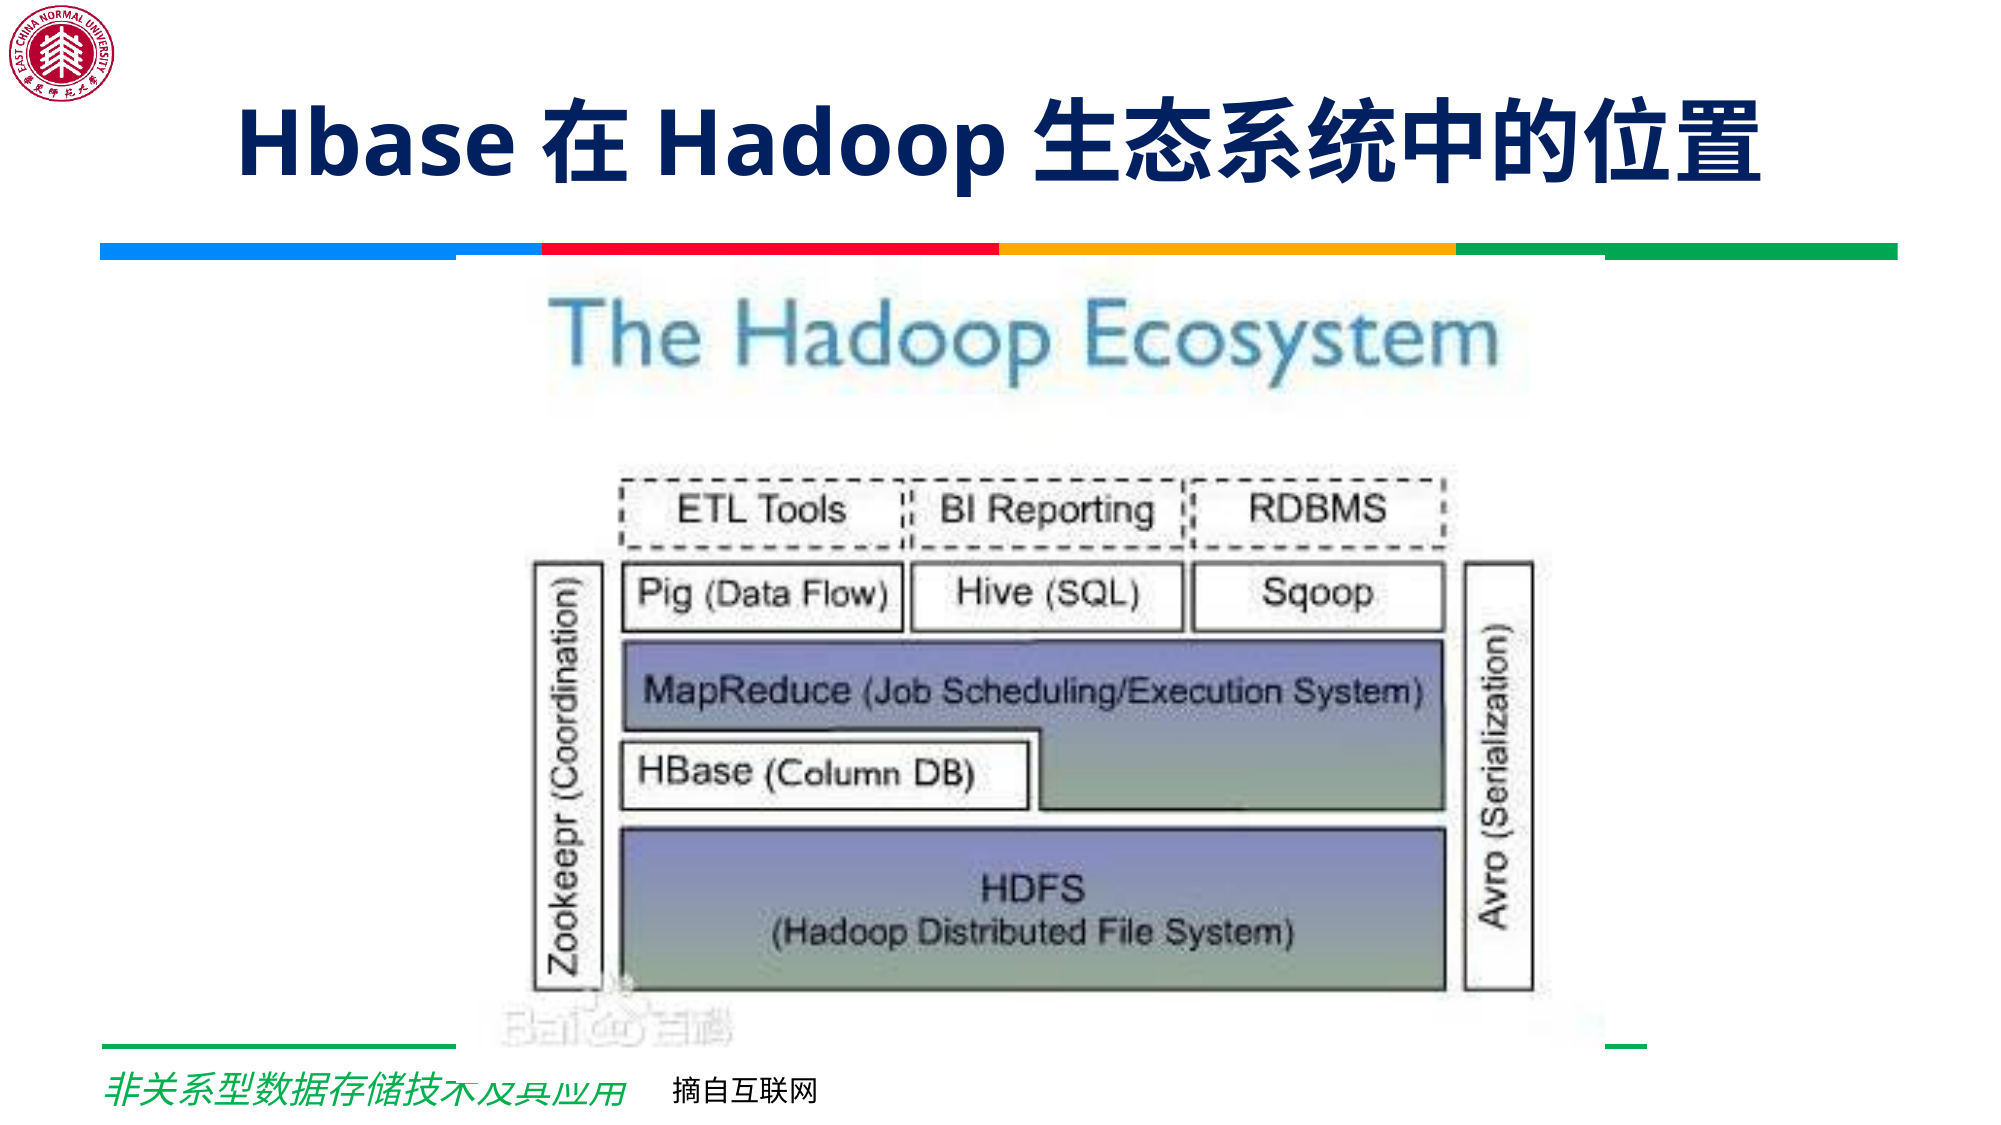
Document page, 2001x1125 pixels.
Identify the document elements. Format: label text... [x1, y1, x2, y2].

picture [86, 243, 1898, 1084]
text_box 摘自互联网 [657, 1091, 965, 1115]
title Hbase在Hadoop生态系统中的位置 [99, 45, 1900, 233]
picture [7, 4, 115, 102]
